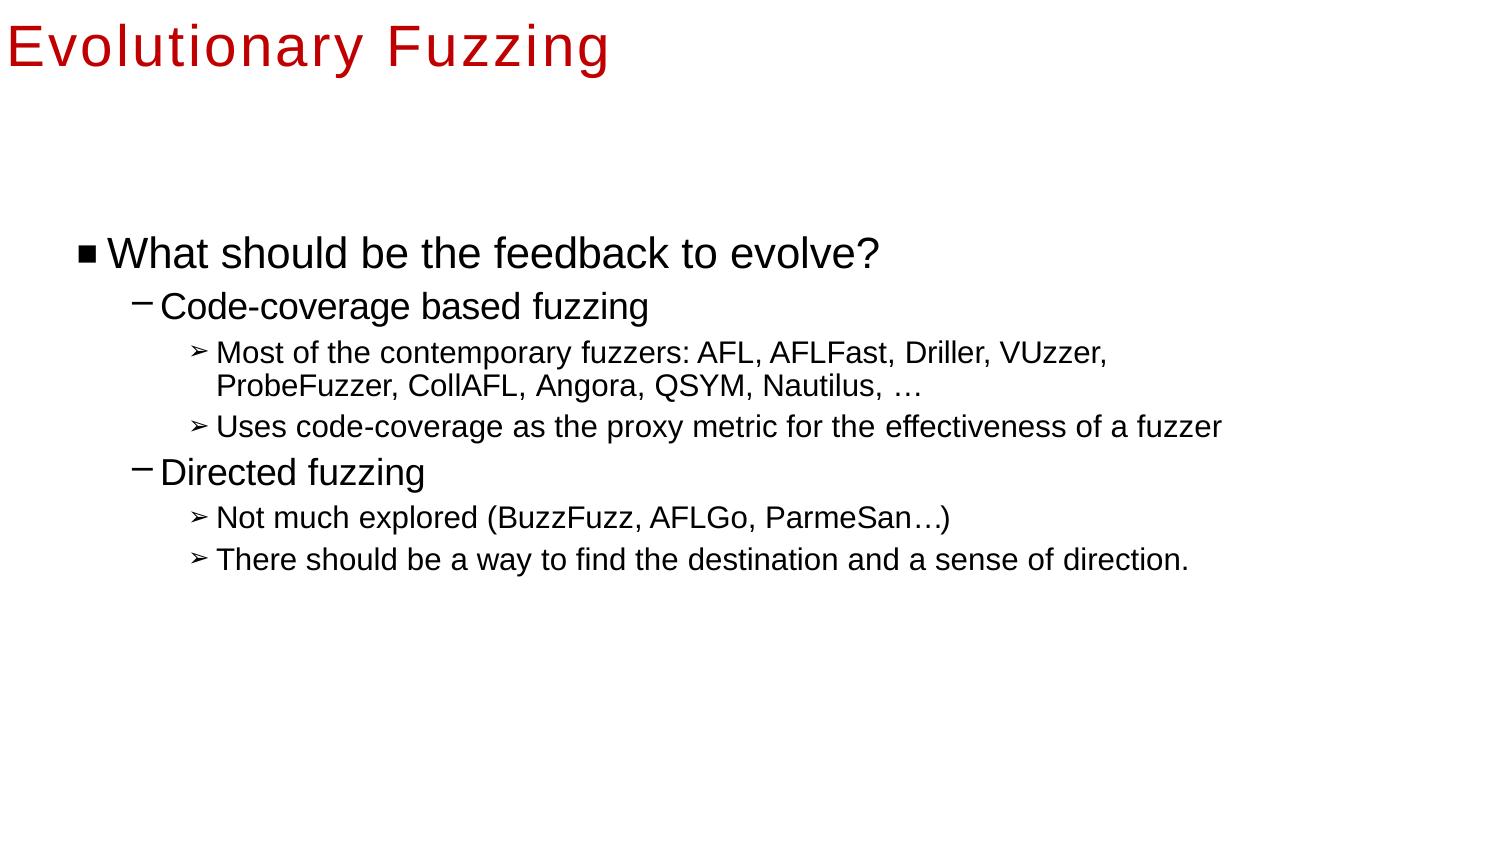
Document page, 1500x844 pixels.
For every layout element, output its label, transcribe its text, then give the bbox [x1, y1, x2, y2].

text_box What should be the feedback to evolve? Code-coverage based fuzzing Most of the contemporary fuzzers: AFL, AFLFast, Driller, VUzzer, ProbeFuzzer, CollAFL, Angora, QSYM, Nautilus, … Uses code-coverage as the proxy metric for the effectiveness of a fuzzer Directed fuzzing Not much explored (BuzzFuzz, AFLGo, ParmeSan…) There should be a way to find the destination and a sense of direction. [73, 218, 1250, 577]
title Evolutionary Fuzzing [4, 5, 1358, 149]
